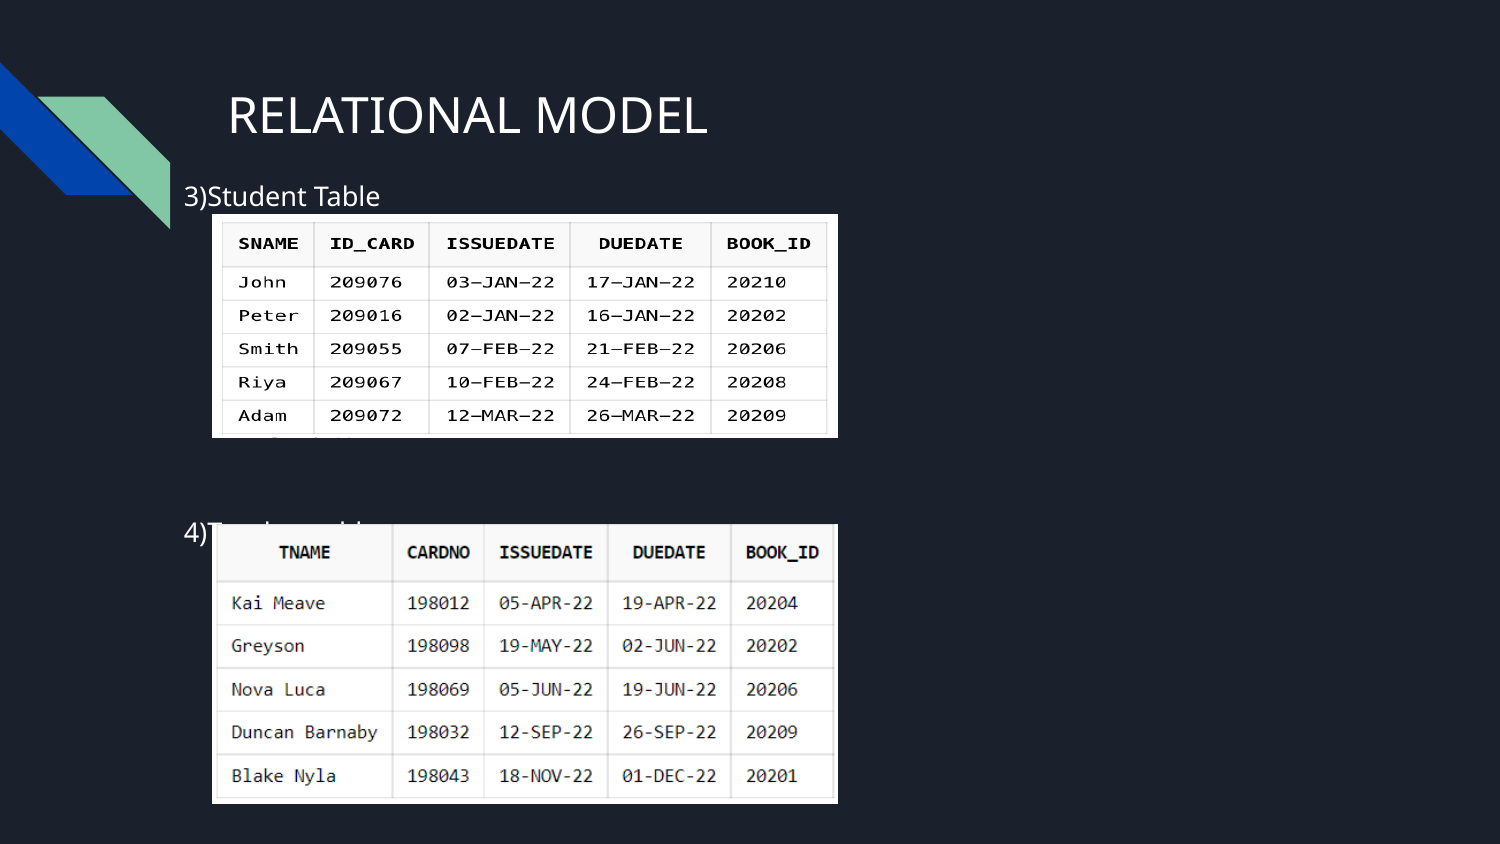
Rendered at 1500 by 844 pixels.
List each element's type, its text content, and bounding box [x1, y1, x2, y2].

picture [212, 214, 839, 439]
picture [212, 523, 839, 804]
list 3)Student Table 4)Teacher table [168, 157, 854, 787]
title RELATIONAL MODEL [212, 64, 1368, 215]
